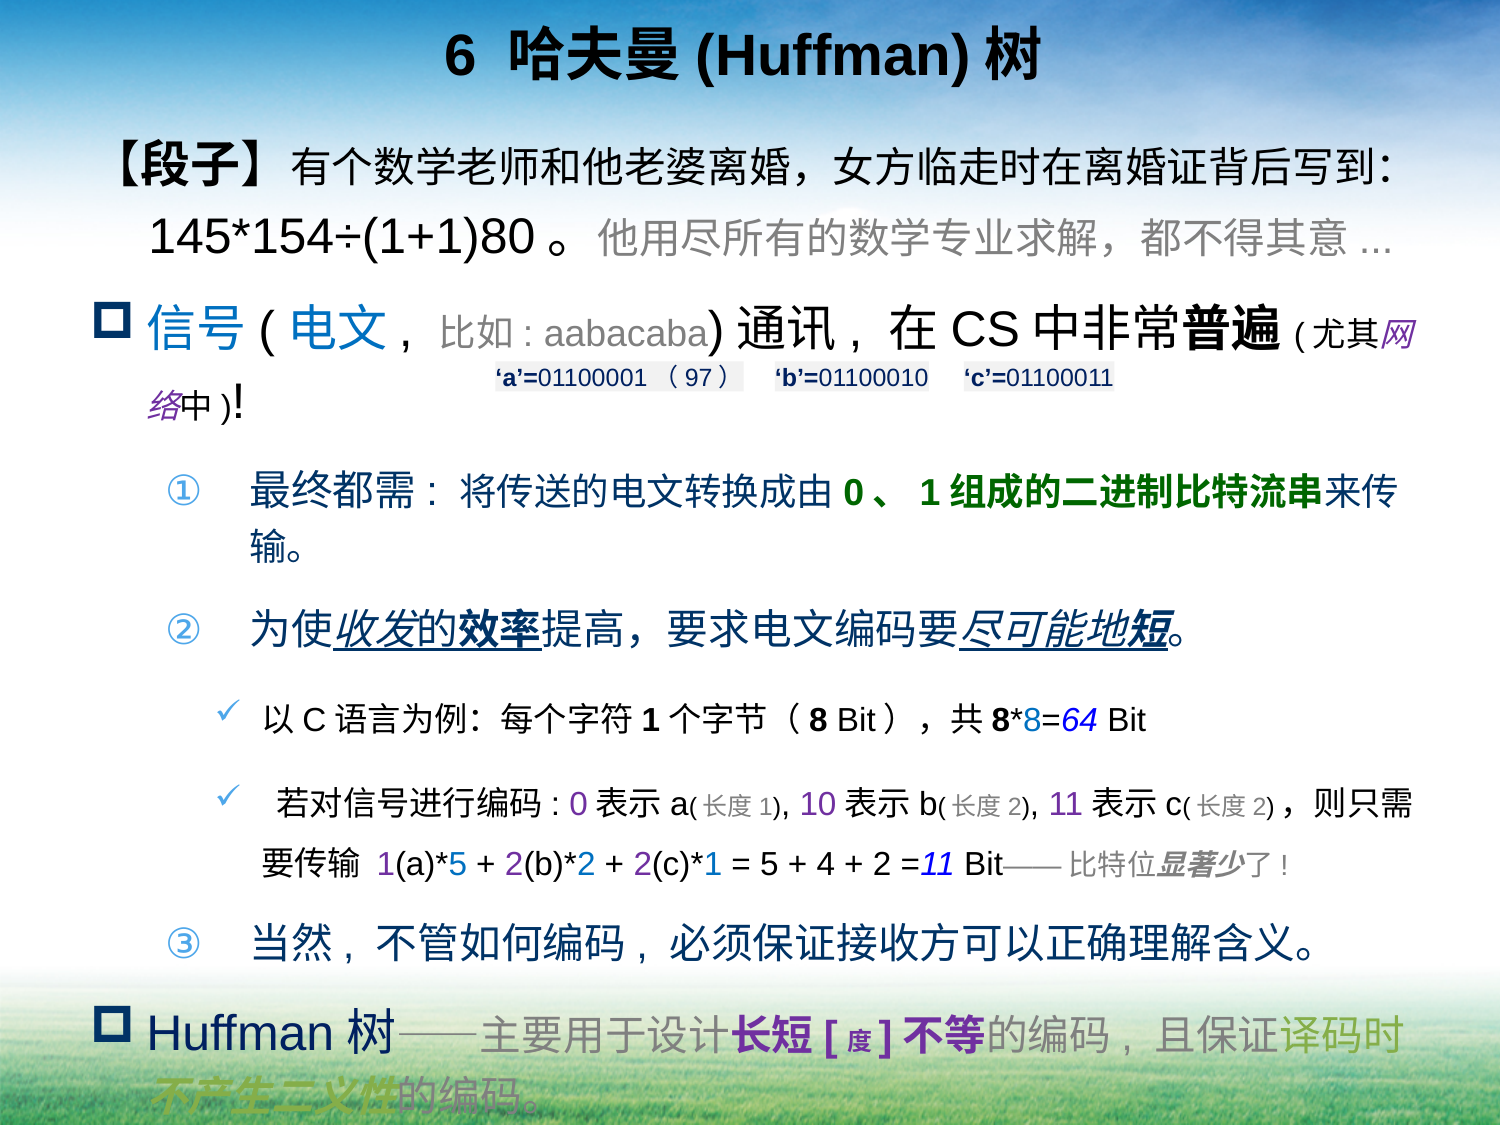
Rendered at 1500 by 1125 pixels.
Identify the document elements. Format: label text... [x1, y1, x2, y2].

text_box ‘a’=01100001（97） [495, 361, 744, 392]
picture [0, 0, 1500, 1125]
list 【段子】有个数学老师和他老婆离婚，女方临走时在离婚证背后写到：145*154÷(1+1)80。他用尽所有的数学专业求解，都不得其意... 信号(电文, 比如: aabacaba)通讯, 在CS中非常普遍(尤其网络中)! 最终都需: 将传送的电文转换成由0、1组成的二进制比特流串来传输。 为使收发的效率提高，要求电文编码要尽可能地短。 以C语言为例：每个字符1个字节（8 Bit），共8*8=64 Bit 若对信号进行编码: 0表示a(长度1), 10表示b(长度2), 11表示c(长度2)，则只需要传输 1(a)*5 + 2(b)*2 + 2(c)*1 = 5 + 4 + 2 =11 Bit——比特位显著少了! 当然, 不管如何编码, 必须保证接收方可以正确理解含义。 Huffman树——主要用于设计长短[度]不等的编码, 且保证译码时不产生二义性的编码。 ——不产生二义性(即任意字符的编码都不是另一个字符编码的前缀), 此编码称为前缀编码。 [75, 112, 1444, 1038]
text_box ‘c’=01100011 [963, 361, 1115, 392]
text_box ‘b’=01100010 [774, 361, 929, 392]
title 6 哈夫曼(Huffman)树 [162, 12, 1325, 93]
